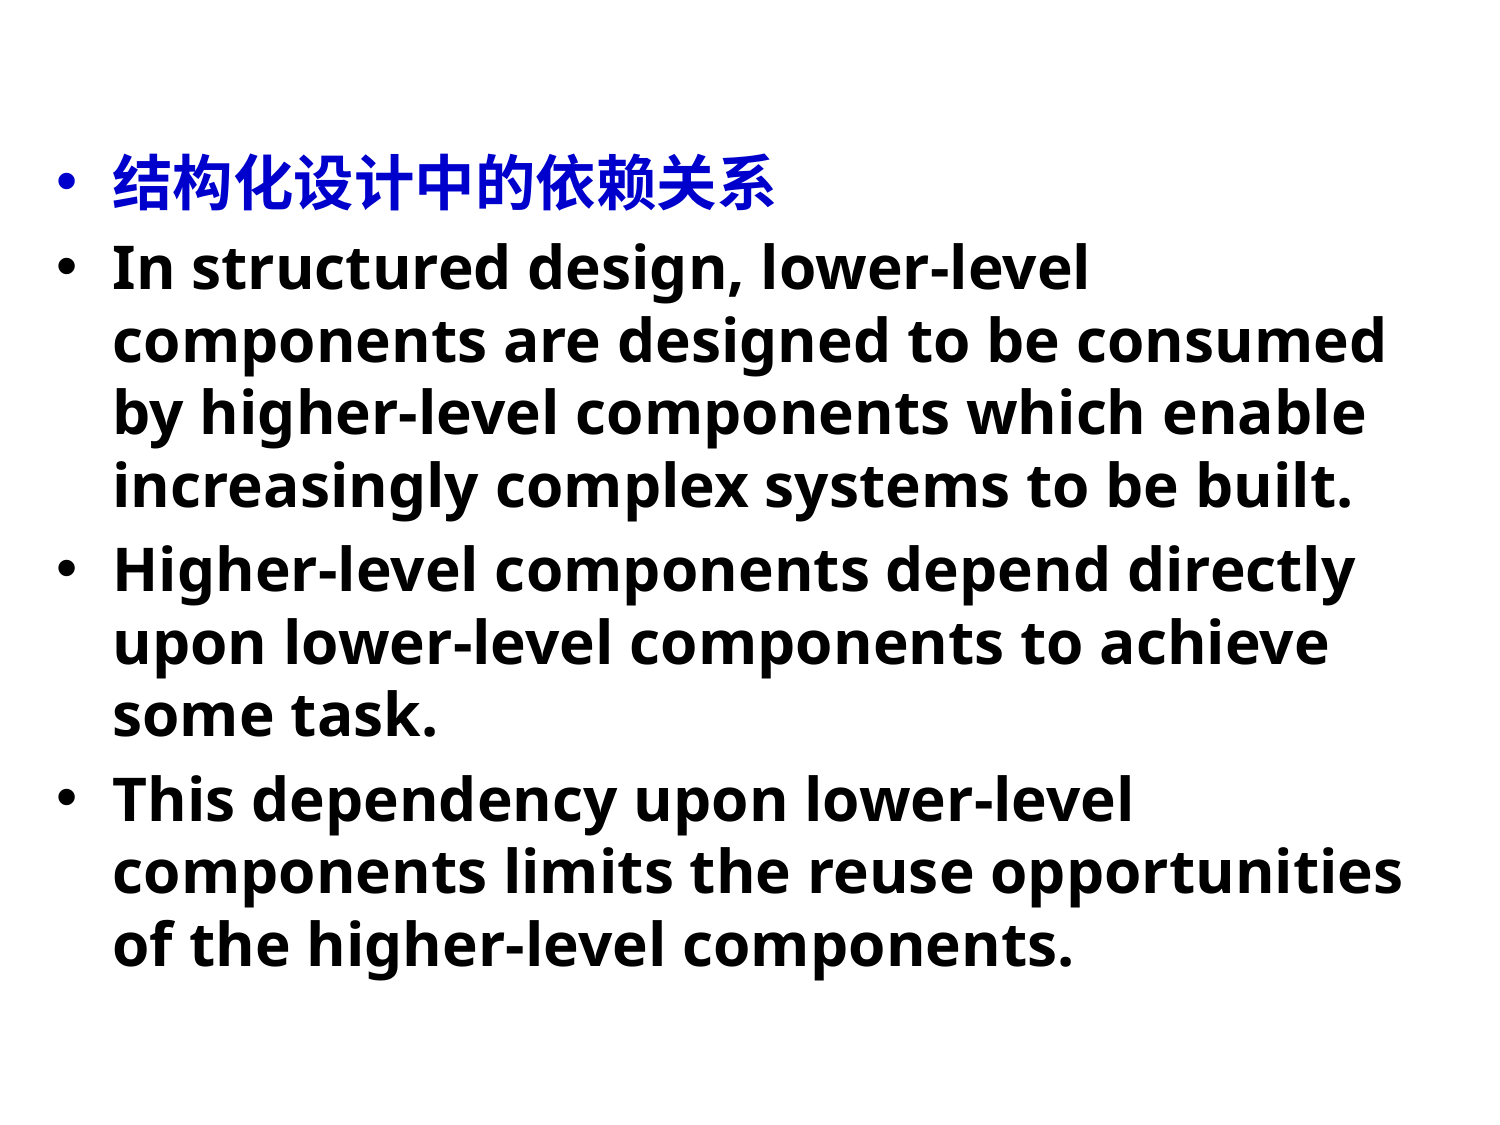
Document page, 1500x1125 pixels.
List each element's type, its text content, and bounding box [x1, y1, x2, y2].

list 结构化设计中的依赖关系 In structured design, lower-level components are designed to be consumed by higher-level components which enable increasingly complex systems to be built. Higher-level components depend directly upon lower-level components to achieve some task. This dependency upon lower-level components limits the reuse opportunities of the higher-level components. [40, 136, 1436, 988]
